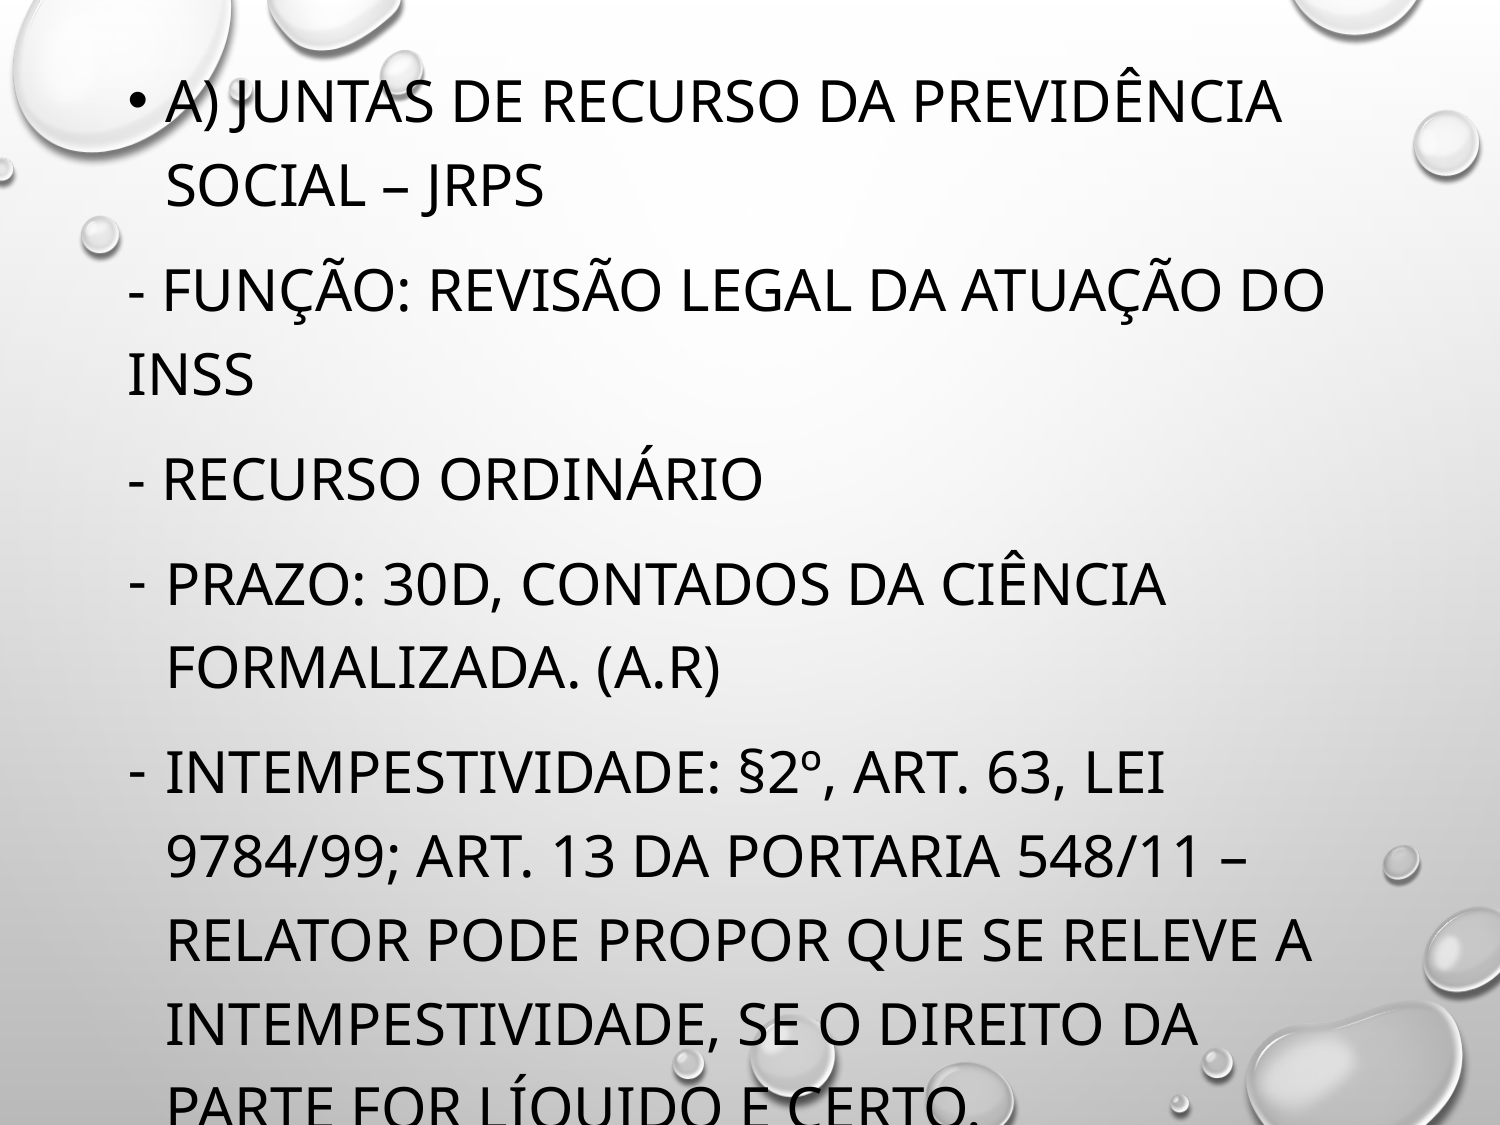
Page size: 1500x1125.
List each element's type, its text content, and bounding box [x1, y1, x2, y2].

picture [0, 0, 1500, 1125]
list A) JUNTAS DE RECURSO DA PREVIDÊNCIA SOCIAL – JRPS - Função: revisão legal da atuação do INSS - Recurso Ordinário Prazo: 30d, contados da ciência formalizada. (A.R) Intempestividade: §2º, art. 63, lei 9784/99; art. 13 da portaria 548/11 – relator pode propor que se releve a intempestividade, se o direito da parte for líquido e certo. [112, 42, 1388, 1000]
